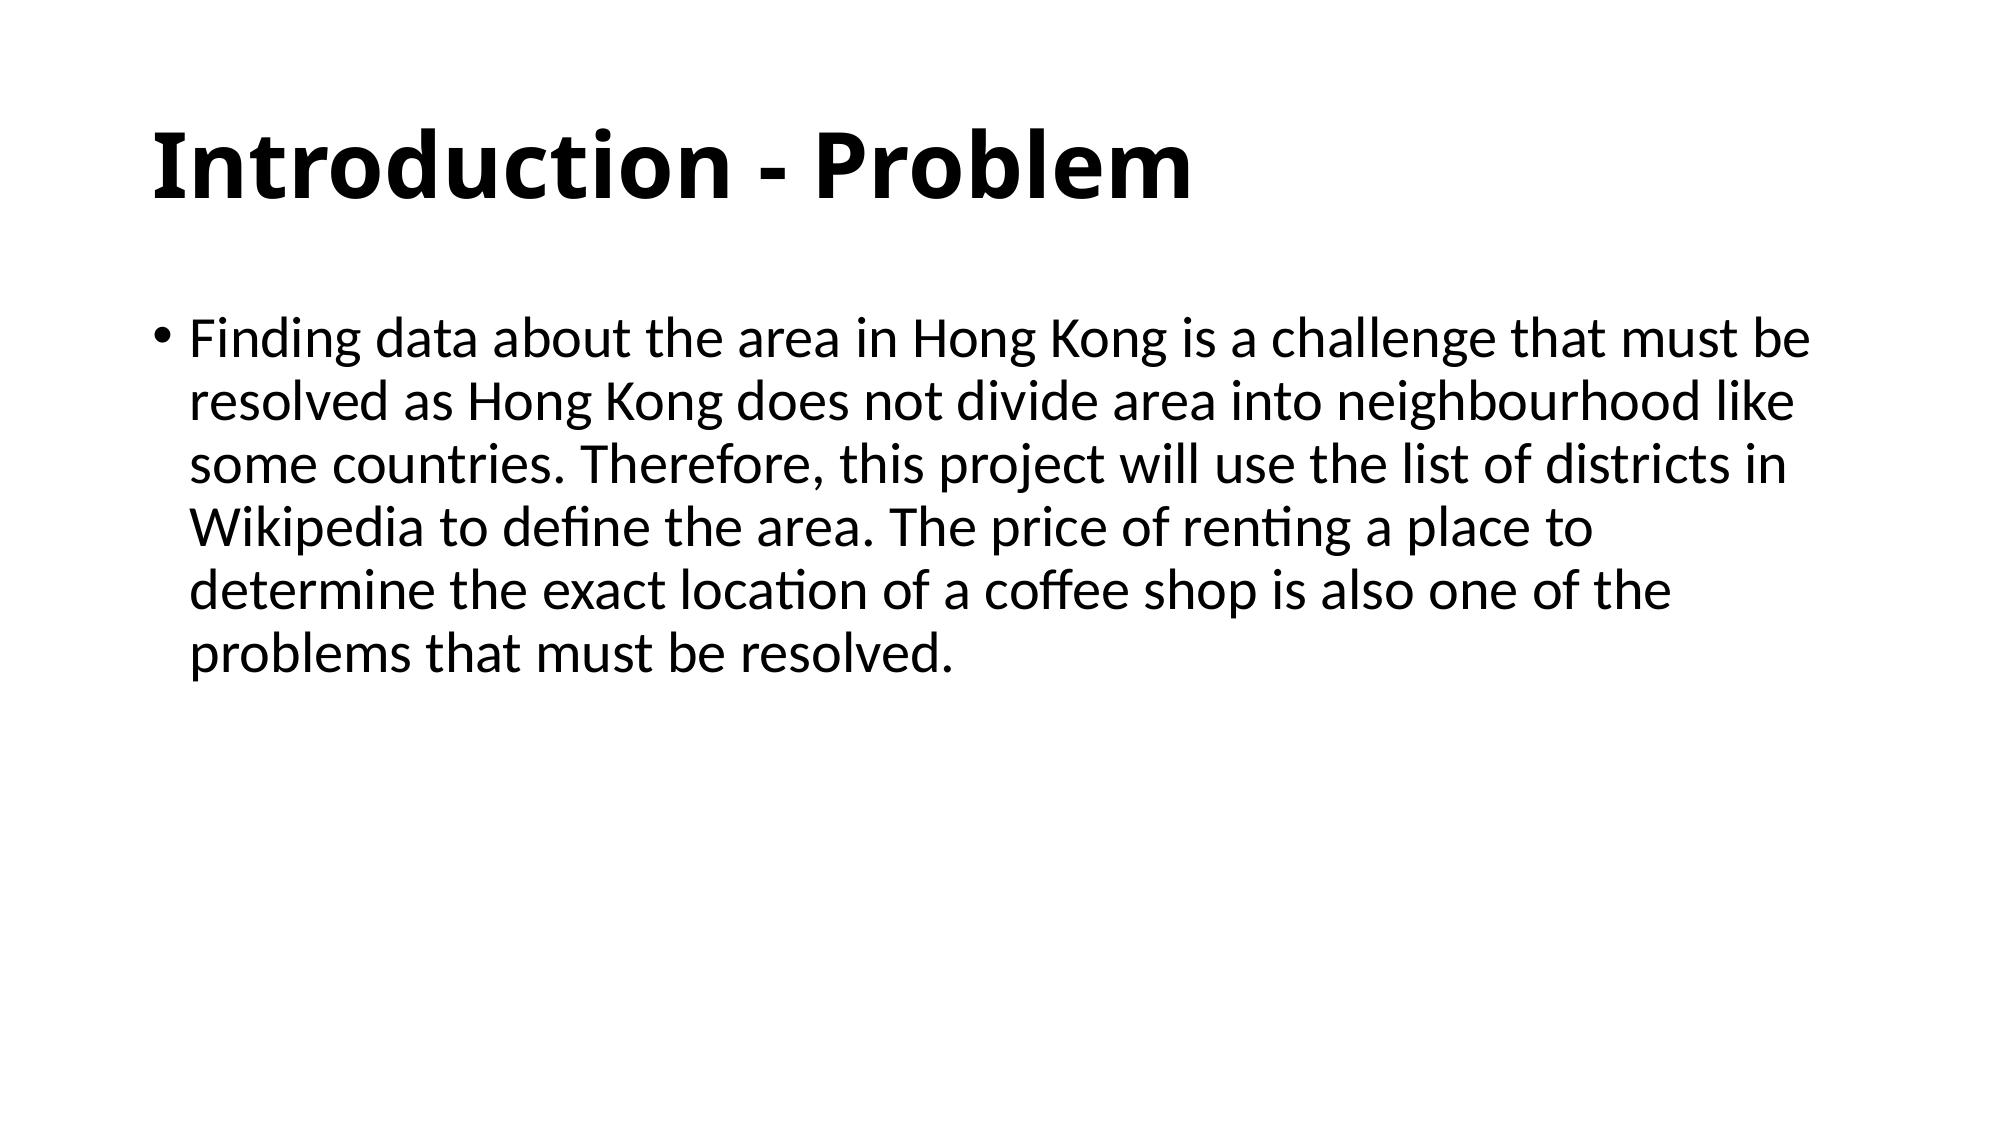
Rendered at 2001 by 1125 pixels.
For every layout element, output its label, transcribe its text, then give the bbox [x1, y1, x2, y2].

title Introduction - Problem [137, 59, 1863, 278]
list Finding data about the area in Hong Kong is a challenge that must be resolved as Hong Kong does not divide area into neighbourhood like some countries. Therefore, this project will use the list of districts in Wikipedia to define the area. The price of renting a place to determine the exact location of a coffee shop is also one of the problems that must be resolved. [137, 299, 1863, 1014]
